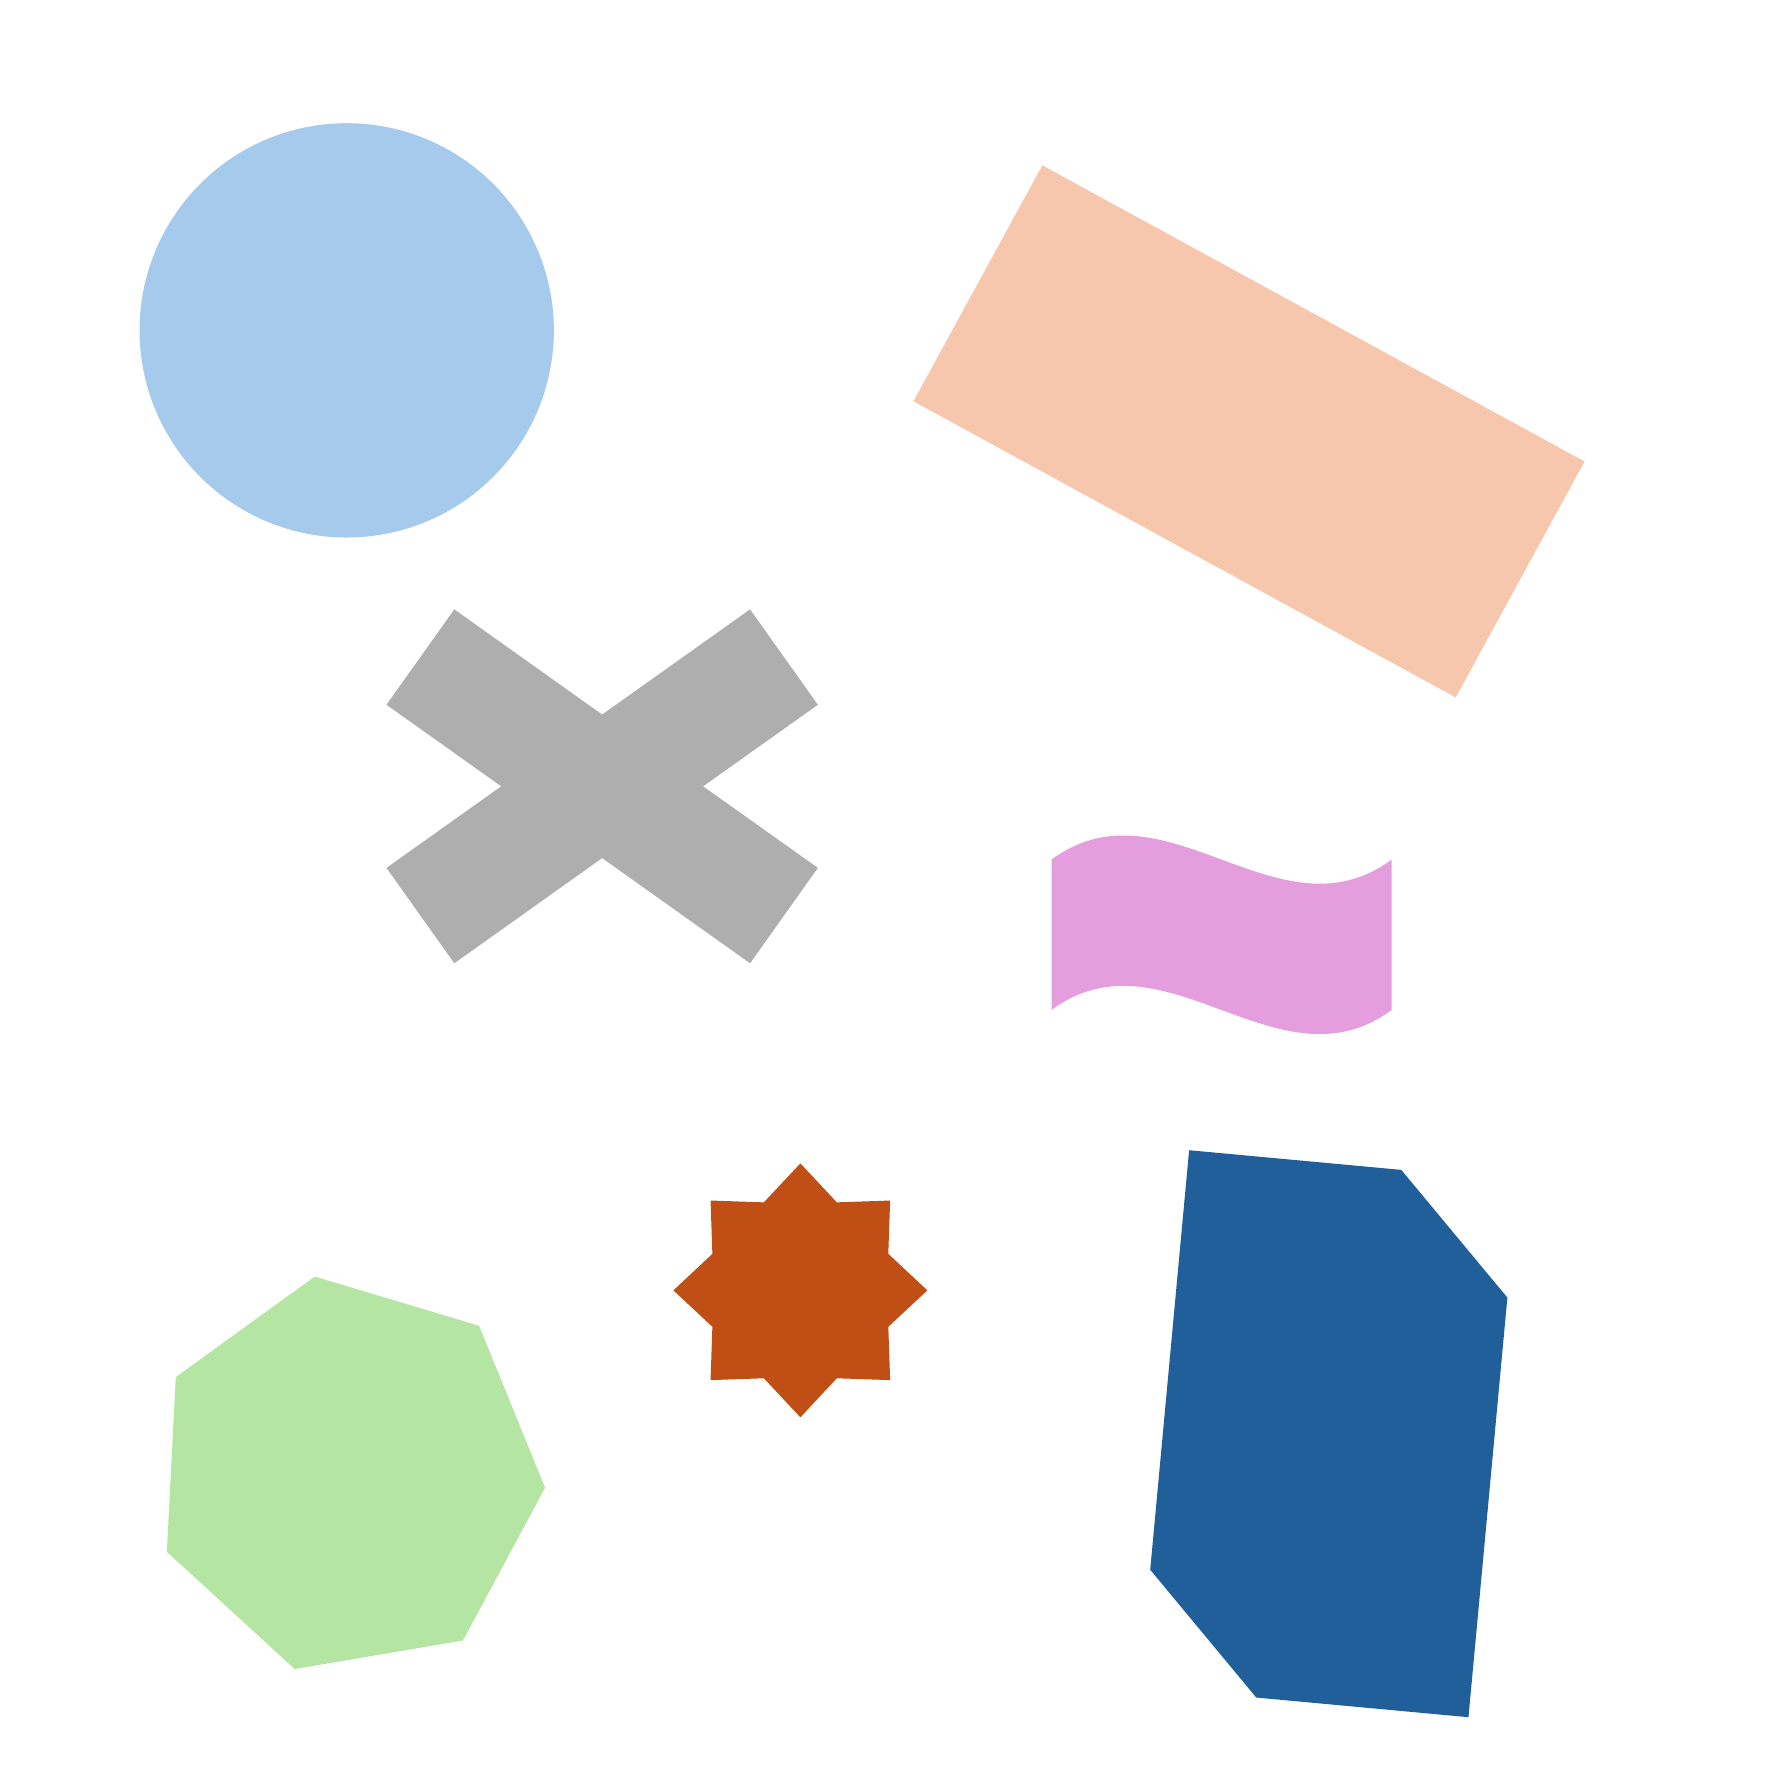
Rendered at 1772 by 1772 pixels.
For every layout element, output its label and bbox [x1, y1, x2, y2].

text_box [384, 607, 821, 966]
text_box [1148, 1148, 1509, 1719]
text_box [137, 121, 556, 540]
text_box [165, 1274, 547, 1671]
text_box [1049, 833, 1394, 1036]
text_box [671, 1161, 930, 1420]
text_box [911, 163, 1587, 700]
